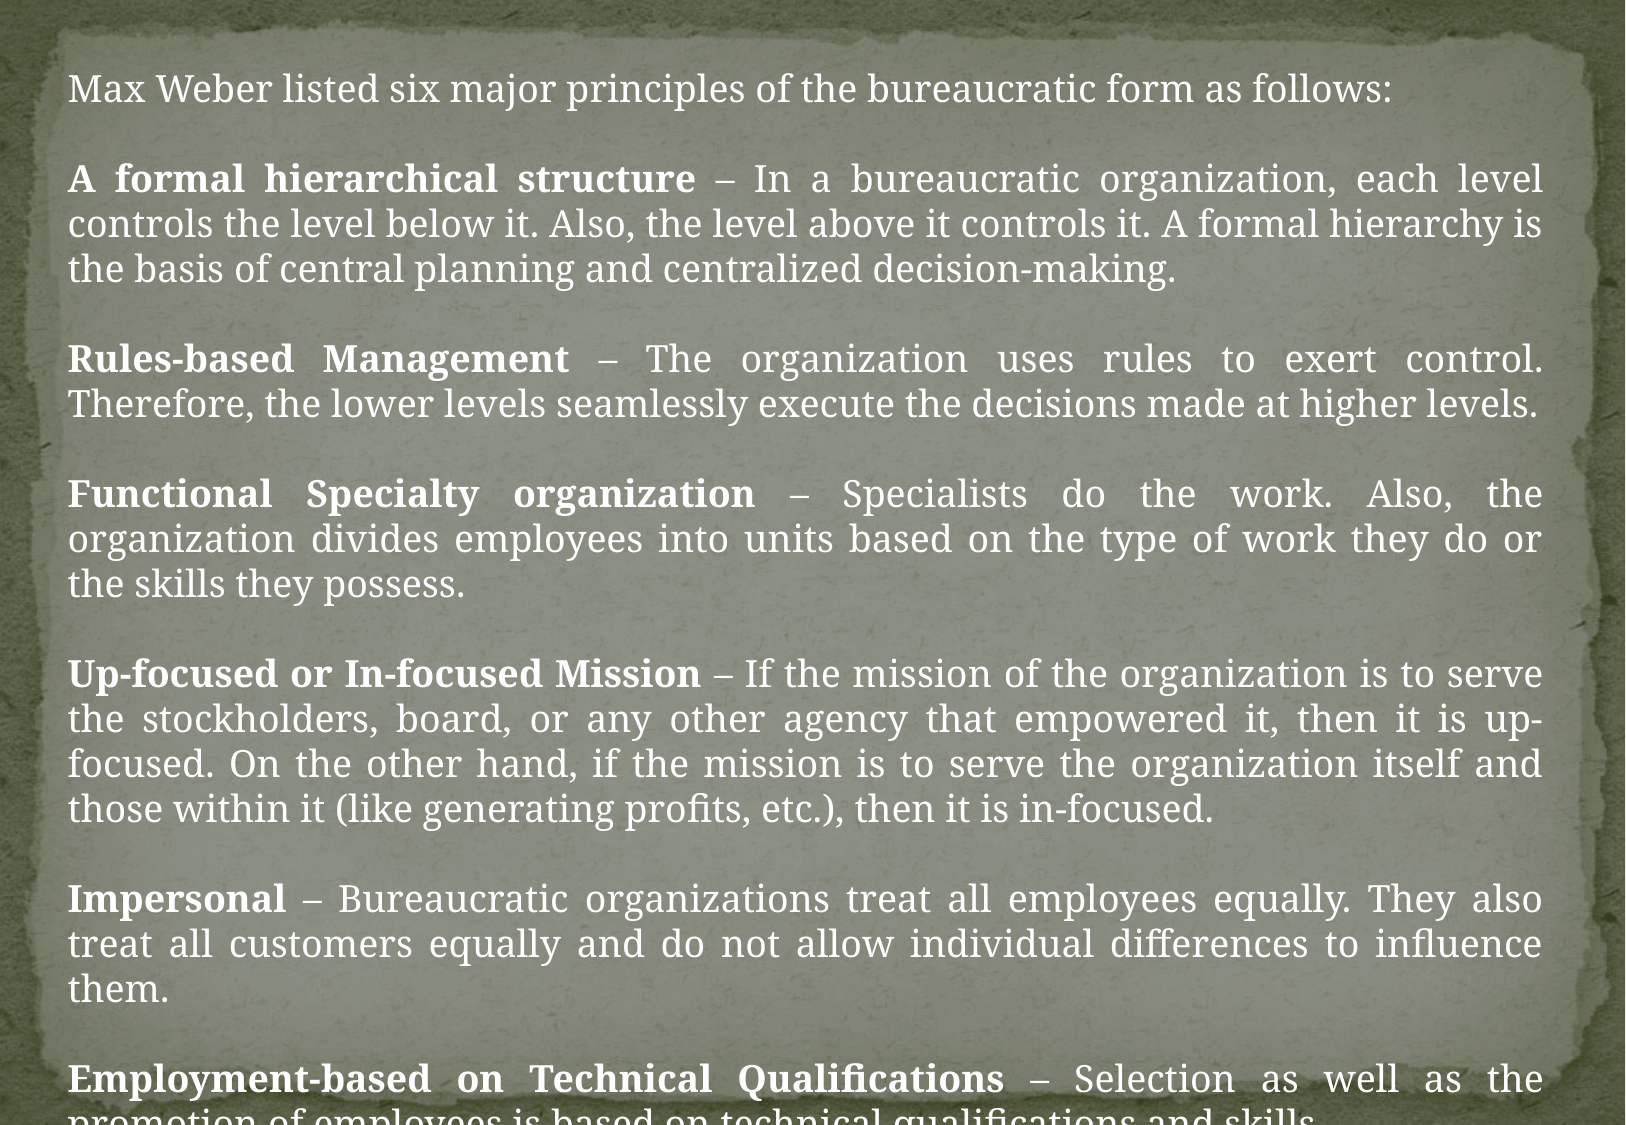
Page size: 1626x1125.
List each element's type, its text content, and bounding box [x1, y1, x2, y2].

text_box Max Weber listed six major principles of the bureaucratic form as follows: A formal hierarchical structure – In a bureaucratic organization, each level controls the level below it. Also, the level above it controls it. A formal hierarchy is the basis of central planning and centralized decision-making. Rules-based Management – The organization uses rules to exert control. Therefore, the lower levels seamlessly execute the decisions made at higher levels. Functional Specialty organization – Specialists do the work. Also, the organization divides employees into units based on the type of work they do or the skills they possess. Up-focused or In-focused Mission – If the mission of the organization is to serve the stockholders, board, or any other agency that empowered it, then it is up-focused. On the other hand, if the mission is to serve the organization itself and those within it (like generating profits, etc.), then it is in-focused. Impersonal – Bureaucratic organizations treat all employees equally. They also treat all customers equally and do not allow individual differences to influence them. Employment-based on Technical Qualifications – Selection as well as the promotion of employees is based on technical qualifications and skills. [53, 57, 1560, 1125]
